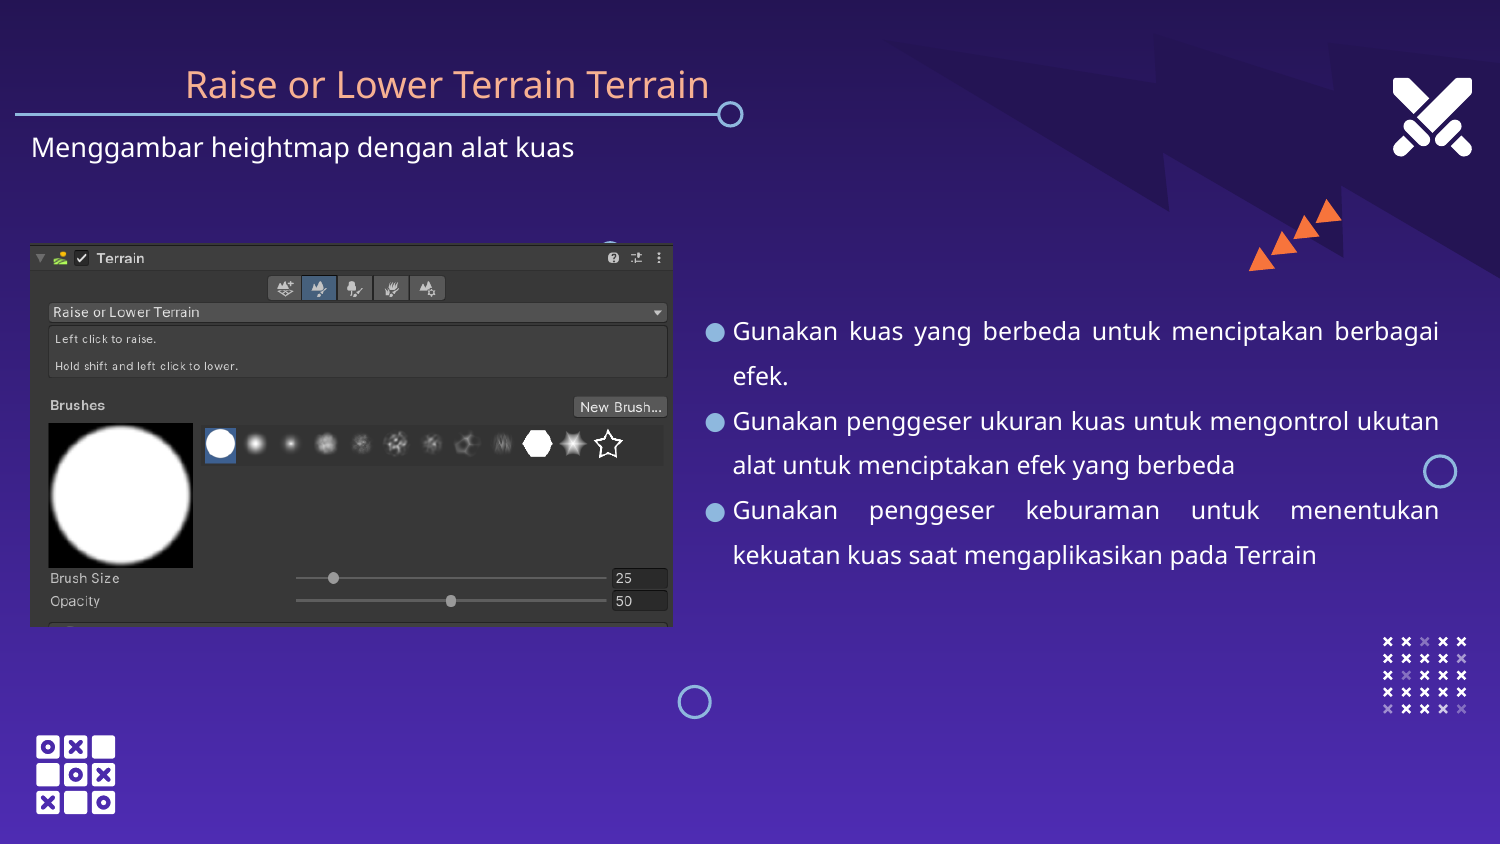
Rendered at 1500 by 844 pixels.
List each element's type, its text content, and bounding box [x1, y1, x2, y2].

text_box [14, 102, 743, 127]
text_box Menggambar heightmap dengan alat kuas [15, 133, 718, 176]
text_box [36, 735, 116, 815]
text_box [1391, 77, 1474, 157]
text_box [102, 198, 1470, 718]
picture [30, 243, 673, 627]
title Raise or Lower Terrain Terrain [118, 35, 726, 101]
